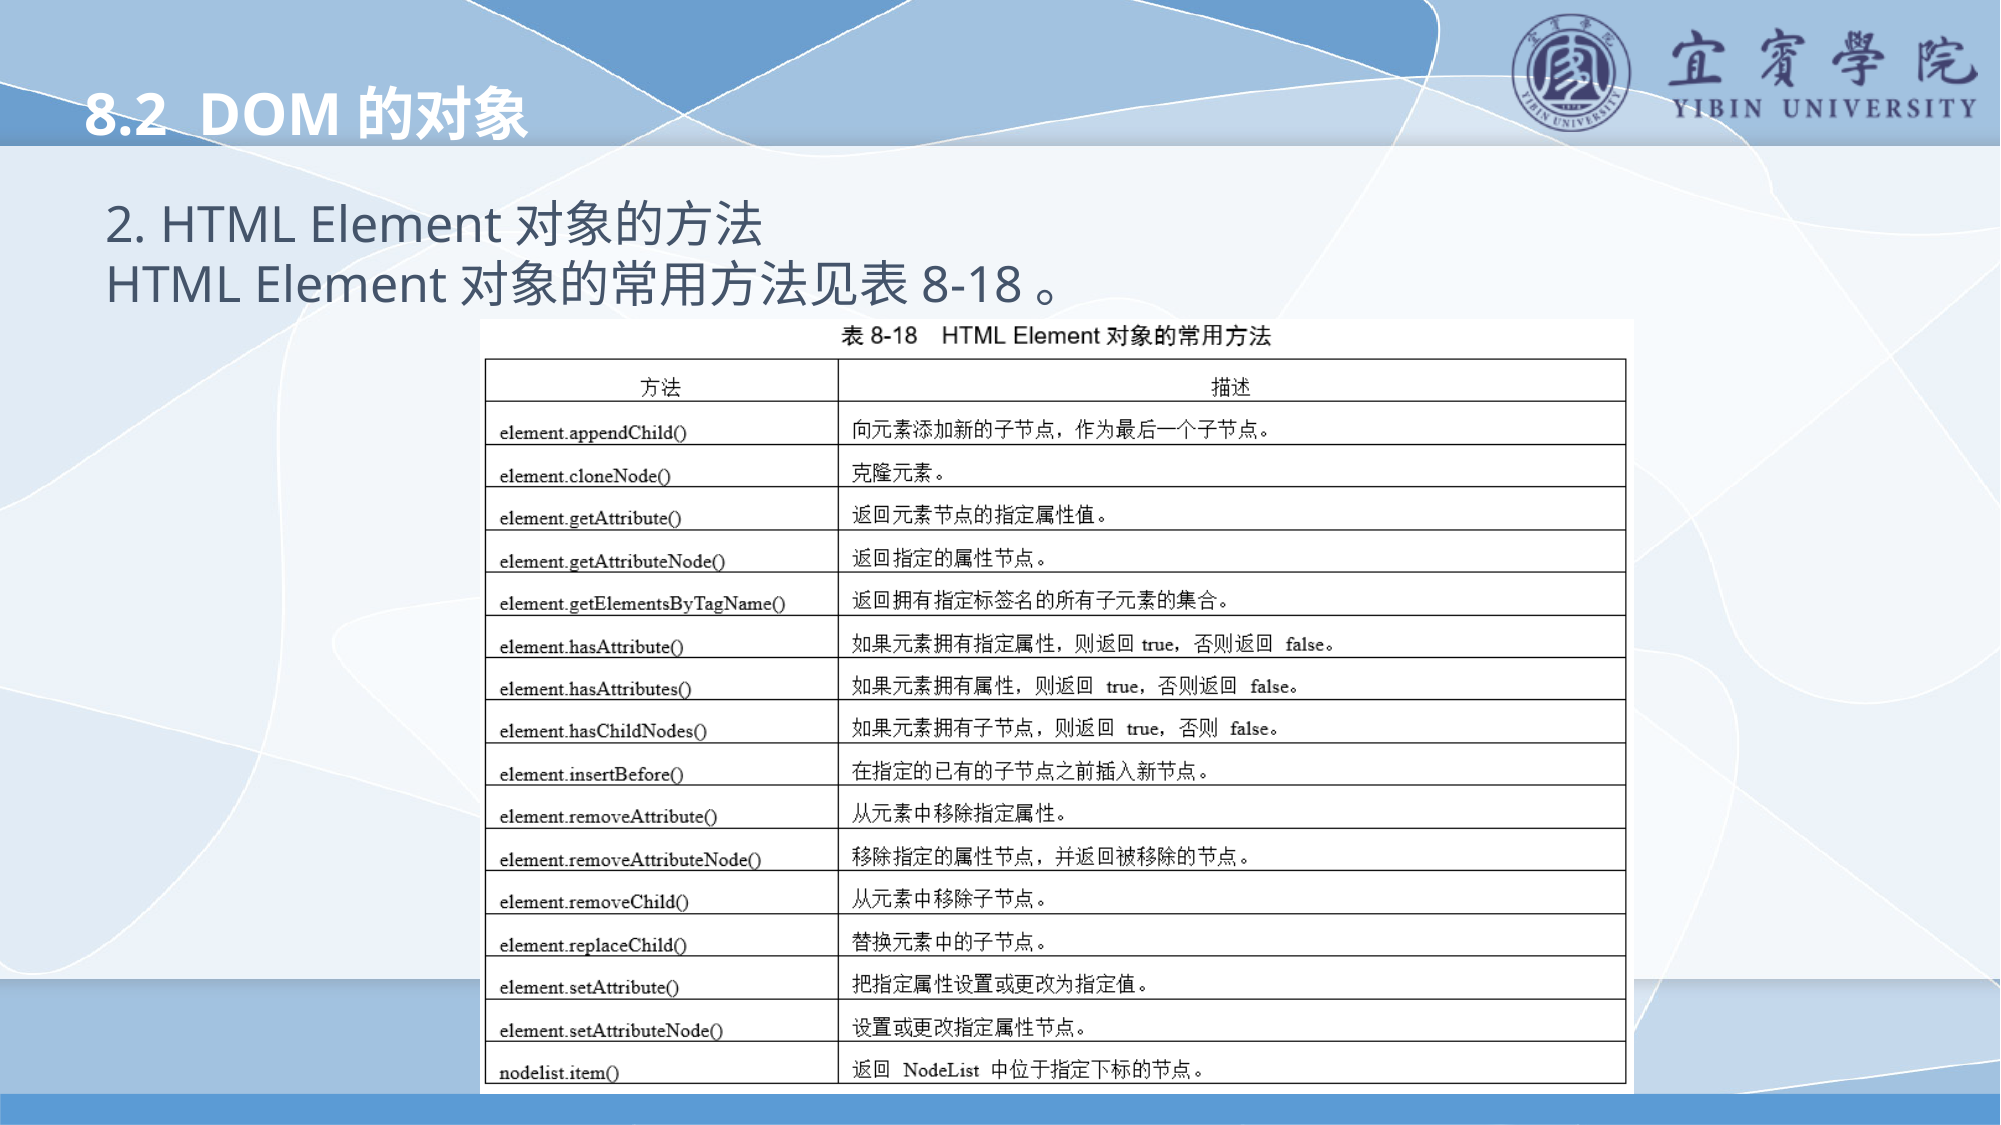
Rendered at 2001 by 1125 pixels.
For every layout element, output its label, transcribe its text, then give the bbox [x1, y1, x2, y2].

text_box [0, 1093, 2000, 1125]
picture [1510, 12, 1978, 134]
text_box 2. HTML Element对象的方法 HTML Element对象的常用方法见表8-18。 [90, 184, 1696, 320]
picture [480, 319, 1634, 1094]
text_box 8.2 DOM的对象 [67, 67, 1142, 156]
